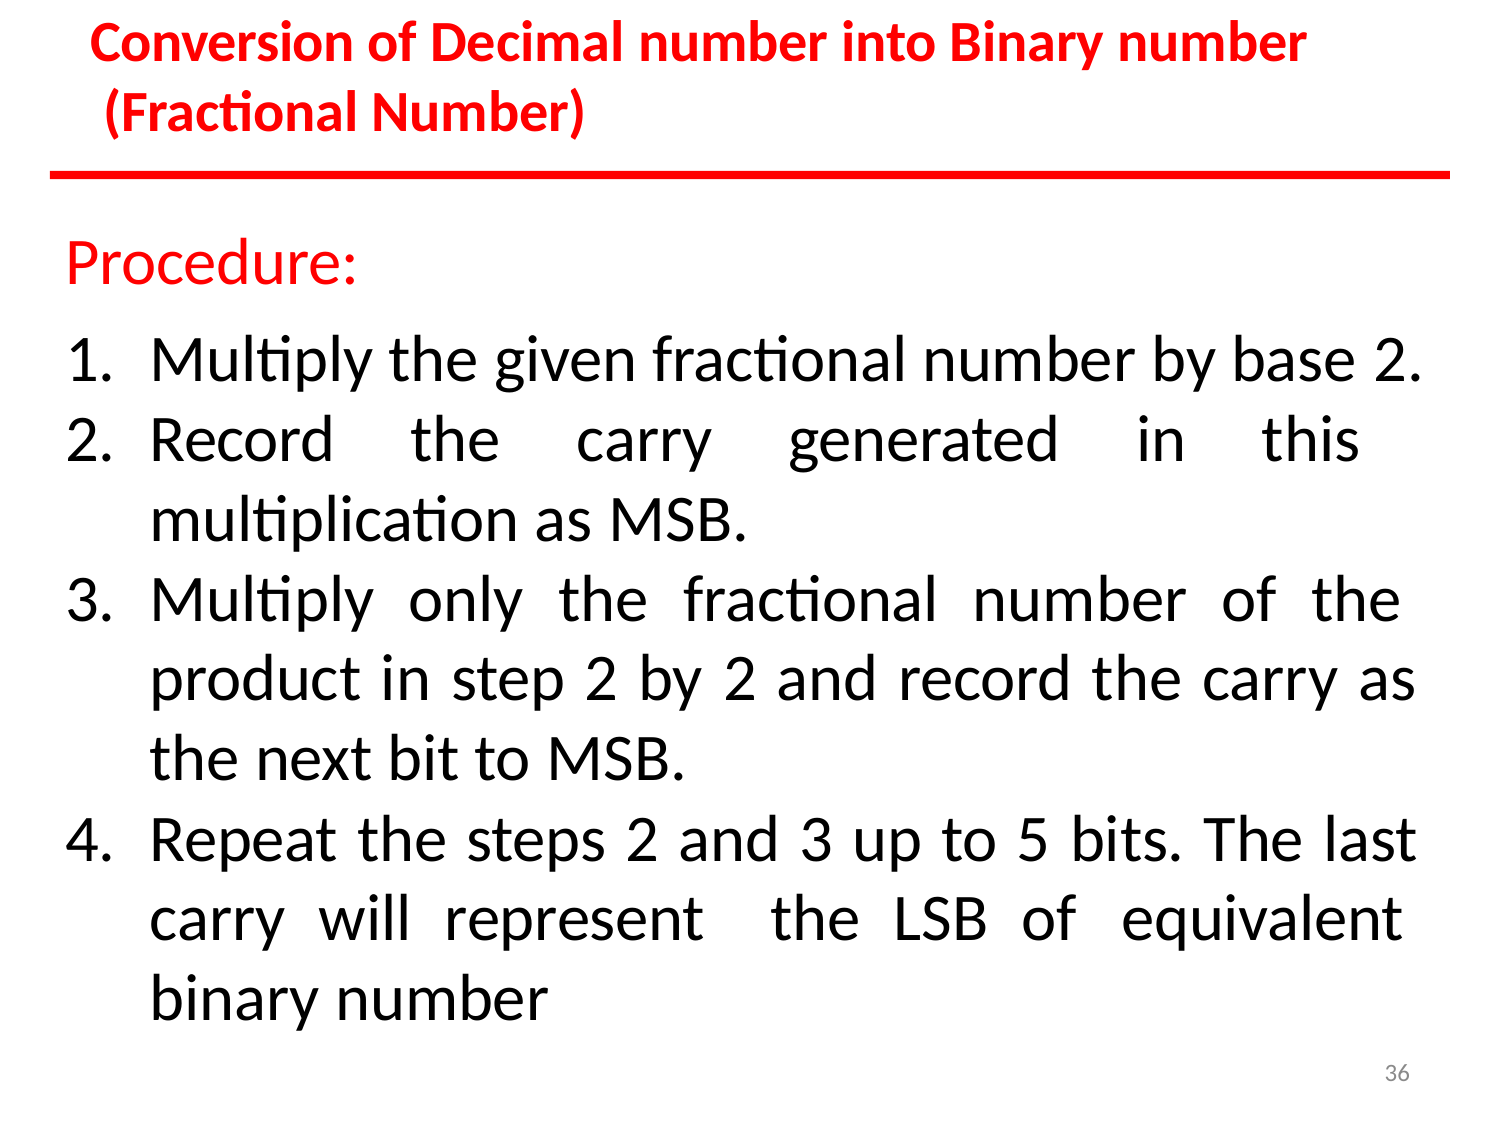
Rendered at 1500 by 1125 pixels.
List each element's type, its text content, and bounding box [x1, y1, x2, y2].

text_box Multiply the given fractional number by base 2. Record the carry generated in this multiplication as MSB. Multiply only the fractional number of the product in step 2 by 2 and record the carry as the next bit to MSB. Repeat the steps 2 and 3 up to 5 bits. The last carry will represent the LSB of equivalent binary number [62, 312, 1438, 1035]
text_box 36 [1380, 1060, 1415, 1087]
title Procedure: [62, 215, 365, 312]
text_box Conversion of Decimal number into Binary number (Fractional Number) [87, 1, 1321, 144]
